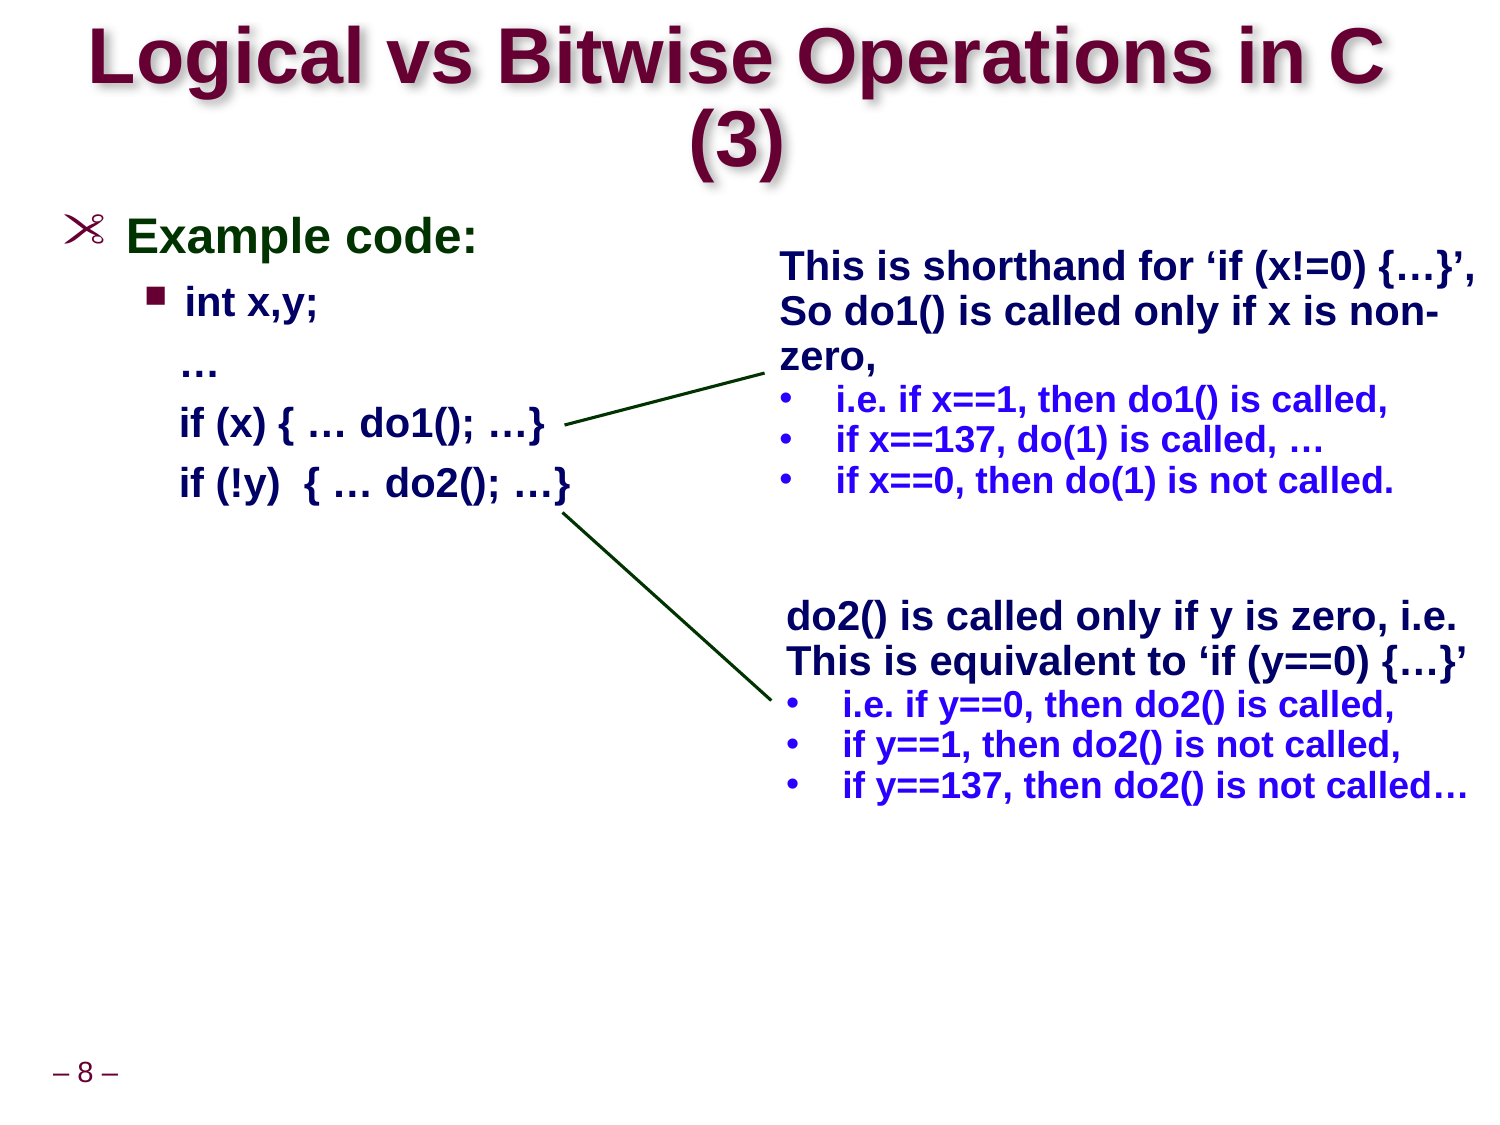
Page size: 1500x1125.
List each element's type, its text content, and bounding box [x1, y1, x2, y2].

title Logical vs Bitwise Operations in C (3) [74, 52, 1401, 148]
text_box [564, 237, 1500, 513]
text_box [562, 512, 1494, 818]
list Example code: int x,y; … if (x) { … do1(); …} if (!y) { … do2(); …} [47, 199, 1015, 1058]
